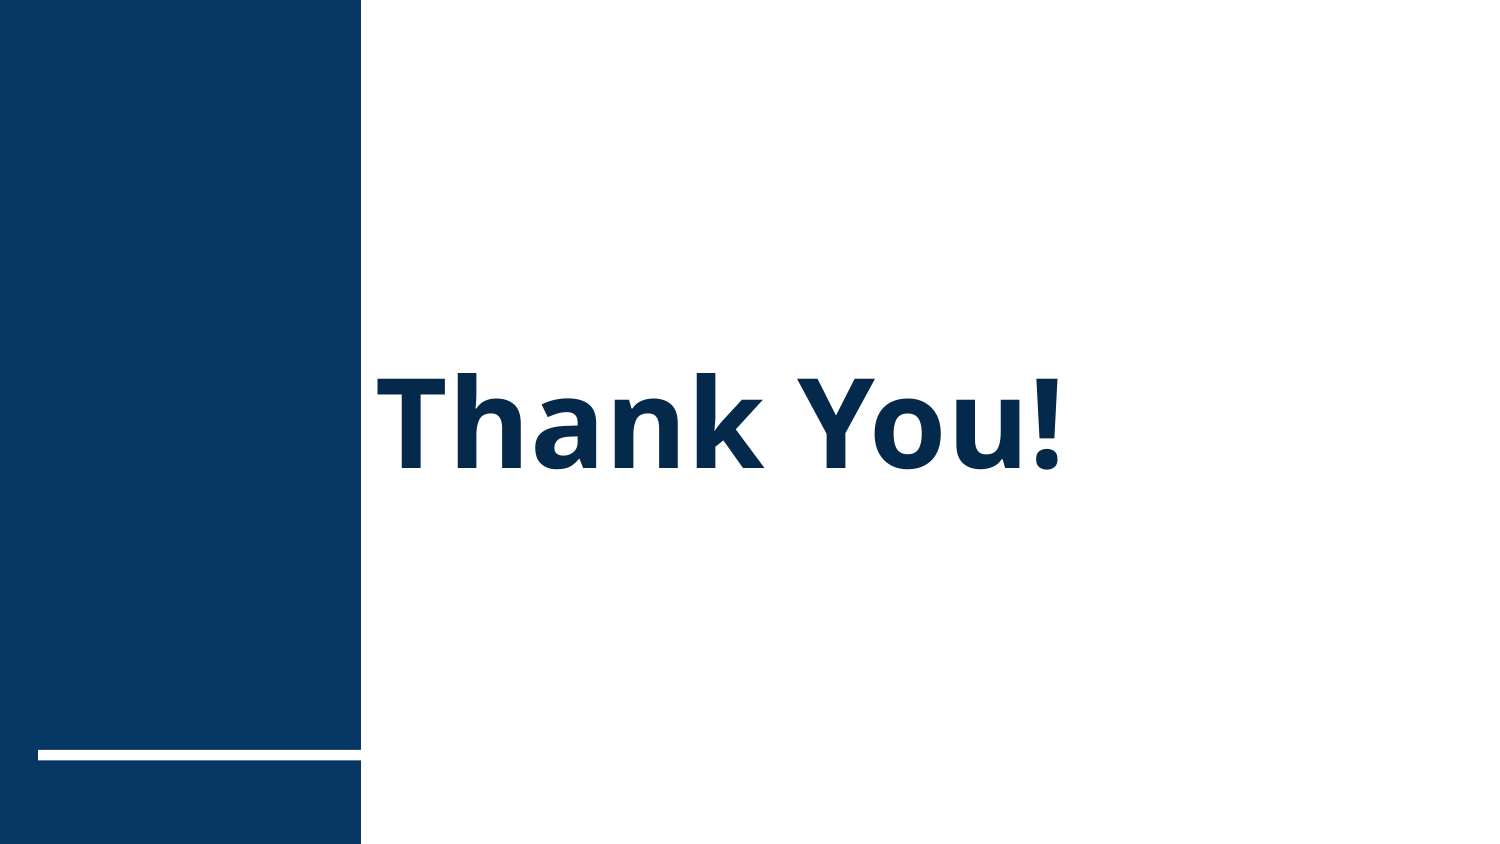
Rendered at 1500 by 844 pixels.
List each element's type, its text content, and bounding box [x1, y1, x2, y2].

subtitle Thank You! [360, 181, 1411, 656]
